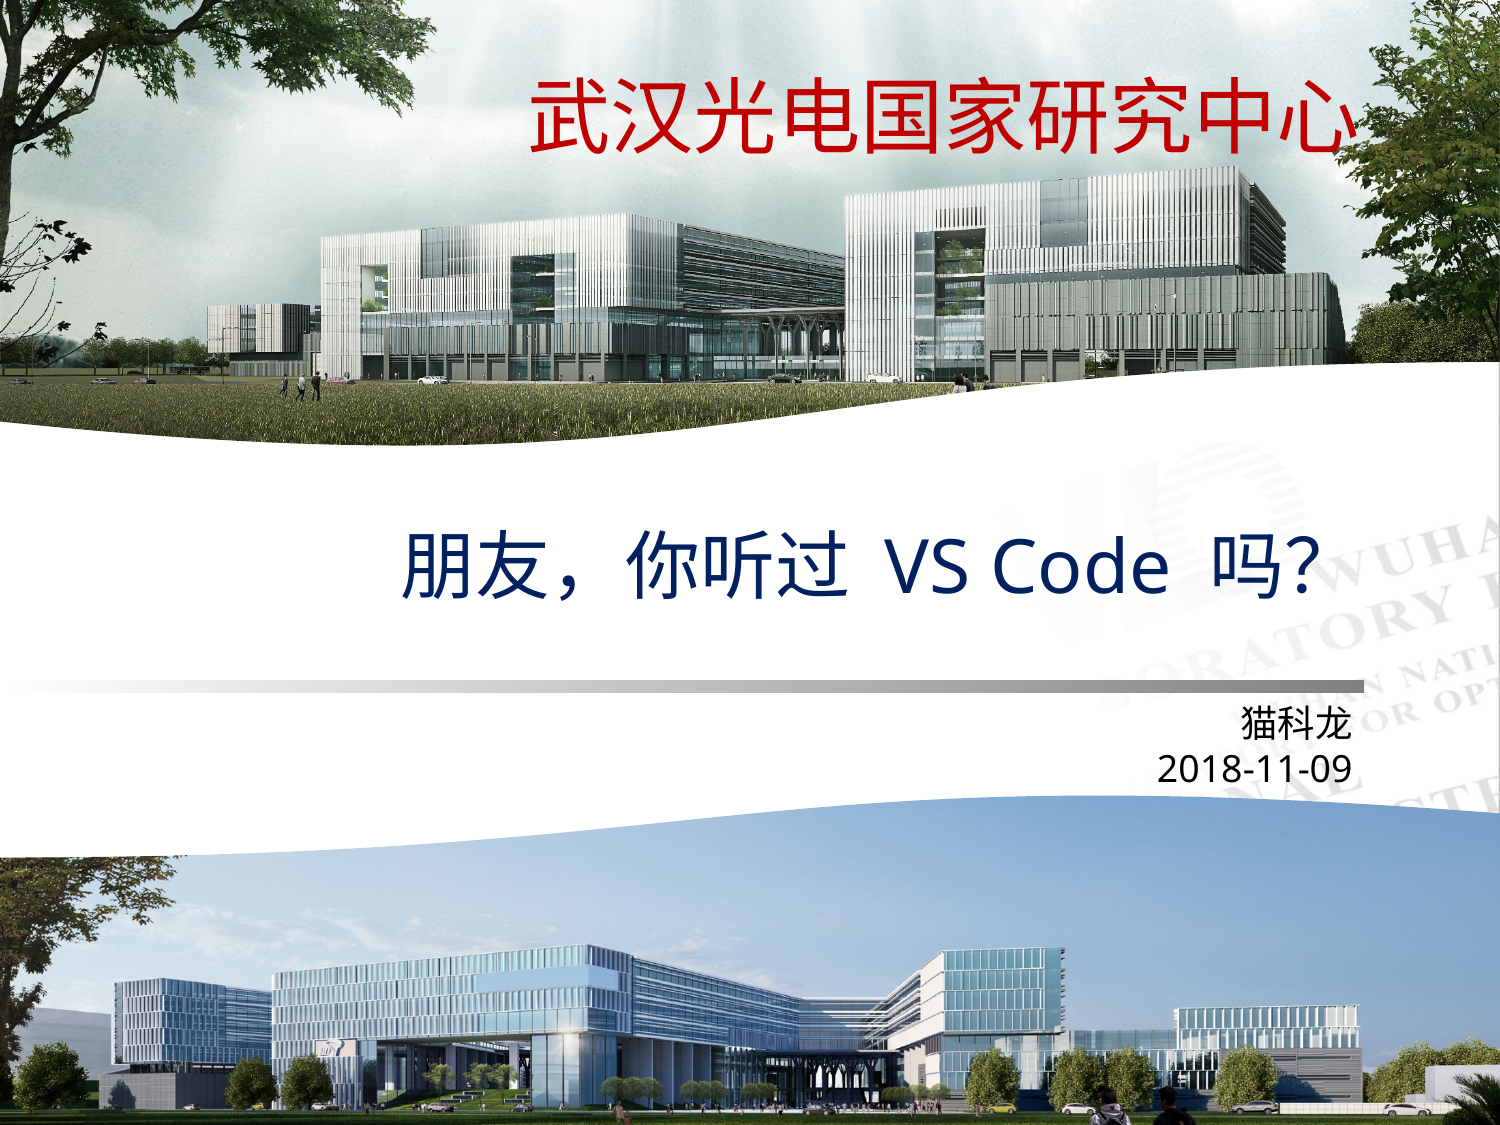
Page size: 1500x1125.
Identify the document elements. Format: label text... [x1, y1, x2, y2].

text_box [5, 680, 1365, 693]
text_box 猫科龙 2018-11-09 [1141, 692, 1368, 798]
picture [0, 0, 1500, 1125]
text_box 武汉光电国家研究中心 [462, 66, 1375, 174]
title 朋友，你听过 VS Code 吗？ [24, 445, 1375, 681]
